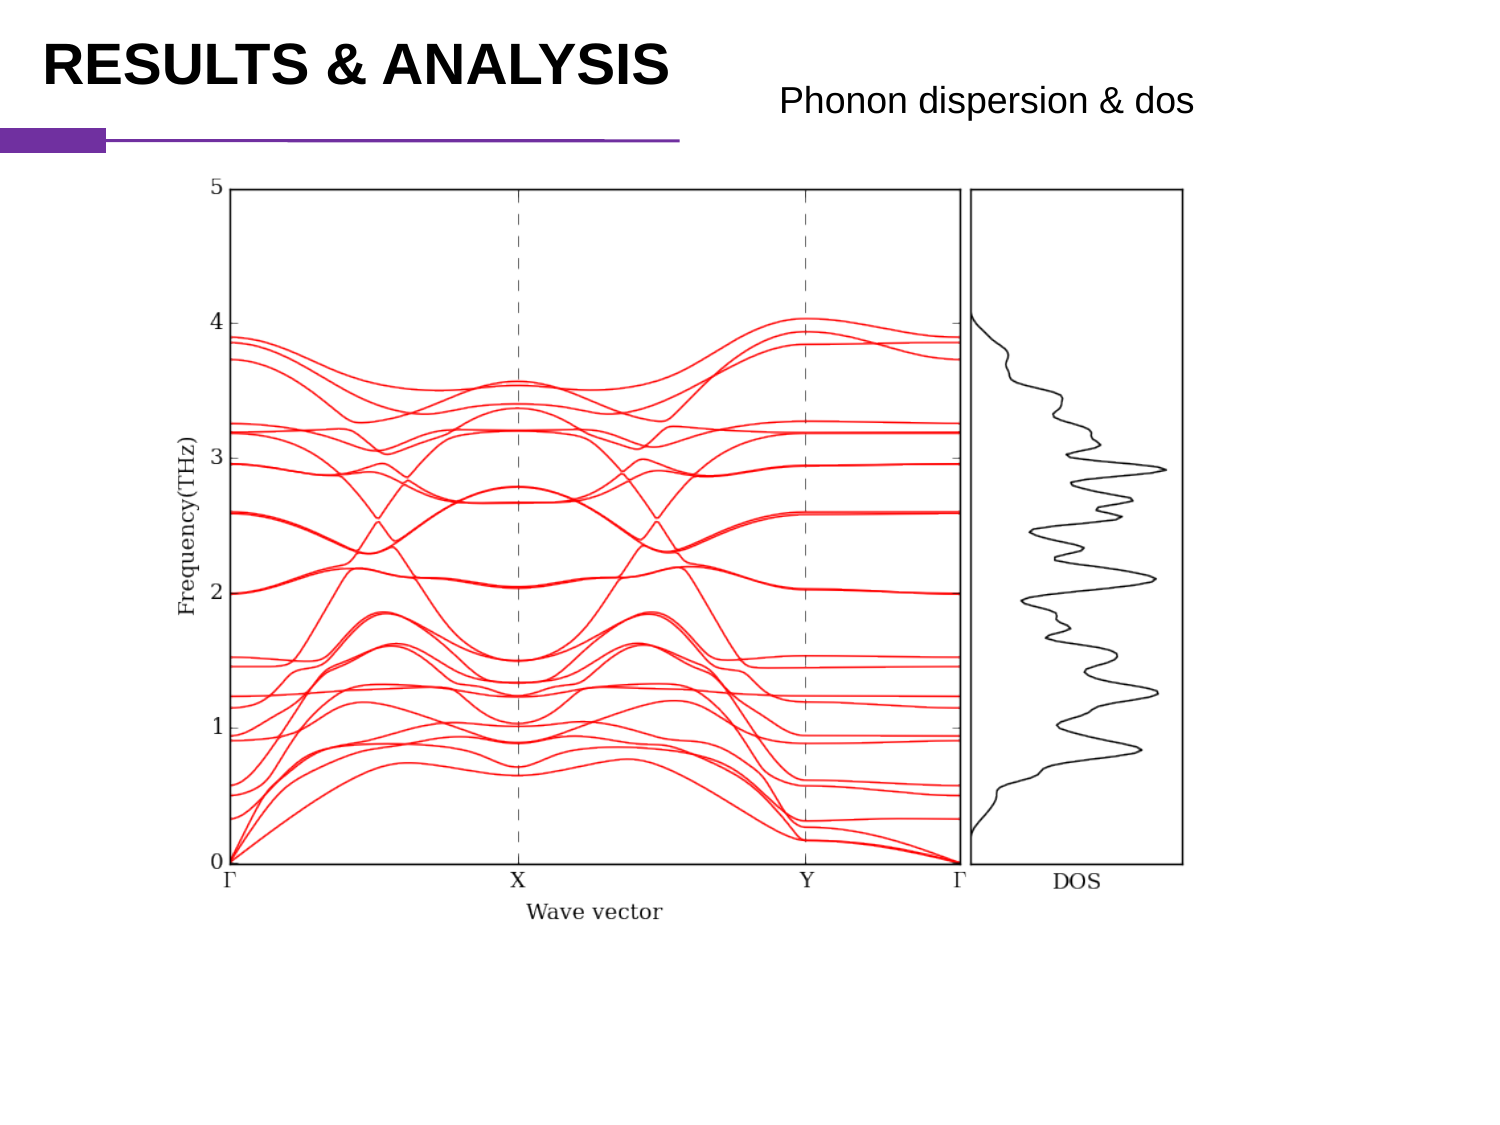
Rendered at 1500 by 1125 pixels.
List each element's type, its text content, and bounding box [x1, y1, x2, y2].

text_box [0, 128, 680, 153]
picture [165, 164, 1194, 938]
text_box Phonon dispersion & dos [764, 68, 1210, 128]
text_box RESULTS & ANALYSIS [27, 19, 686, 104]
